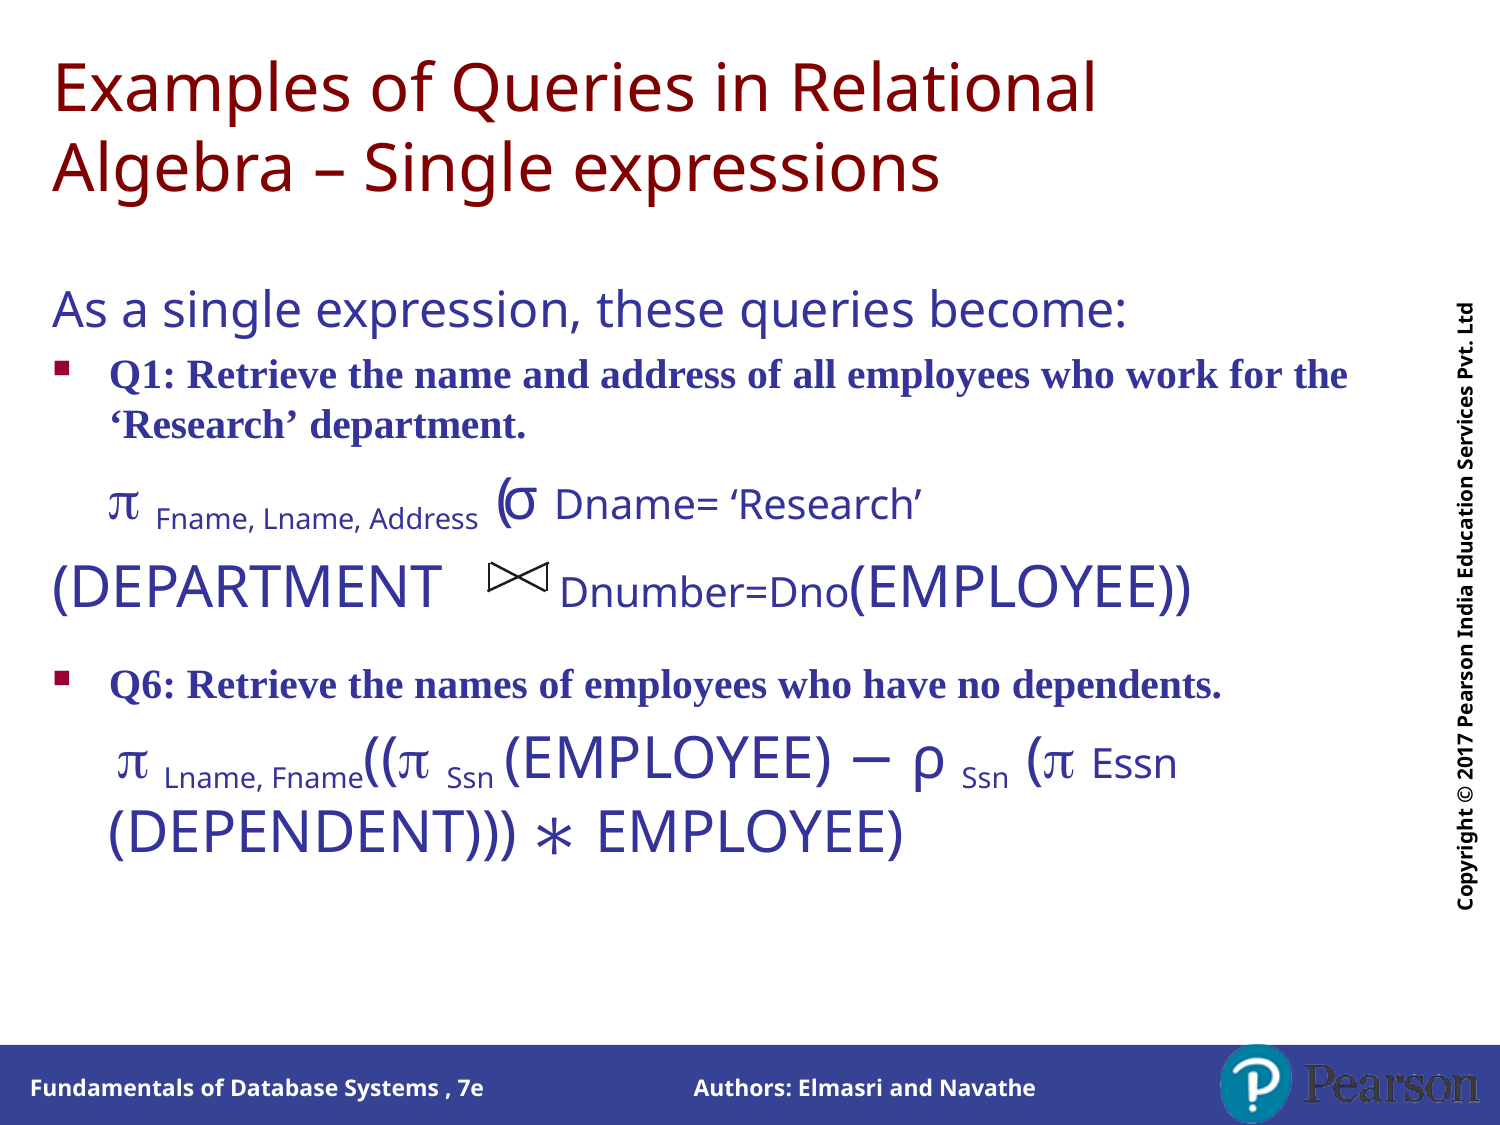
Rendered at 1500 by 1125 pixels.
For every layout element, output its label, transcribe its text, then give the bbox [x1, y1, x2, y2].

title Examples of Queries in Relational Algebra – Single expressions [50, 42, 1277, 233]
text_box Copyright © 2017 Pearson India Education Services Pvt. Ltd [1451, 206, 1482, 914]
footer Authors: Elmasri and Navathe [691, 1070, 1081, 1125]
picture [1233, 1057, 1280, 1102]
slide_number Fundamentals of Database Systems , 7e [27, 1071, 547, 1125]
text_box As a single expression, these queries become: Q1: Retrieve the name and address of all employees who work for the ‘Research’ department.  Fname, Lname, Address (σ Dname= ‘Research’ (DEPARTMENT Dnumber=Dno(EMPLOYEE)) Q6: Retrieve the names of employees who have no dependents.  Lname, Fname(( Ssn (EMPLOYEE) − ρ Ssn ( Essn (DEPENDENT))) ∗ EMPLOYEE) [42, 263, 1353, 865]
picture [1249, 1105, 1257, 1112]
picture [1220, 1044, 1480, 1124]
